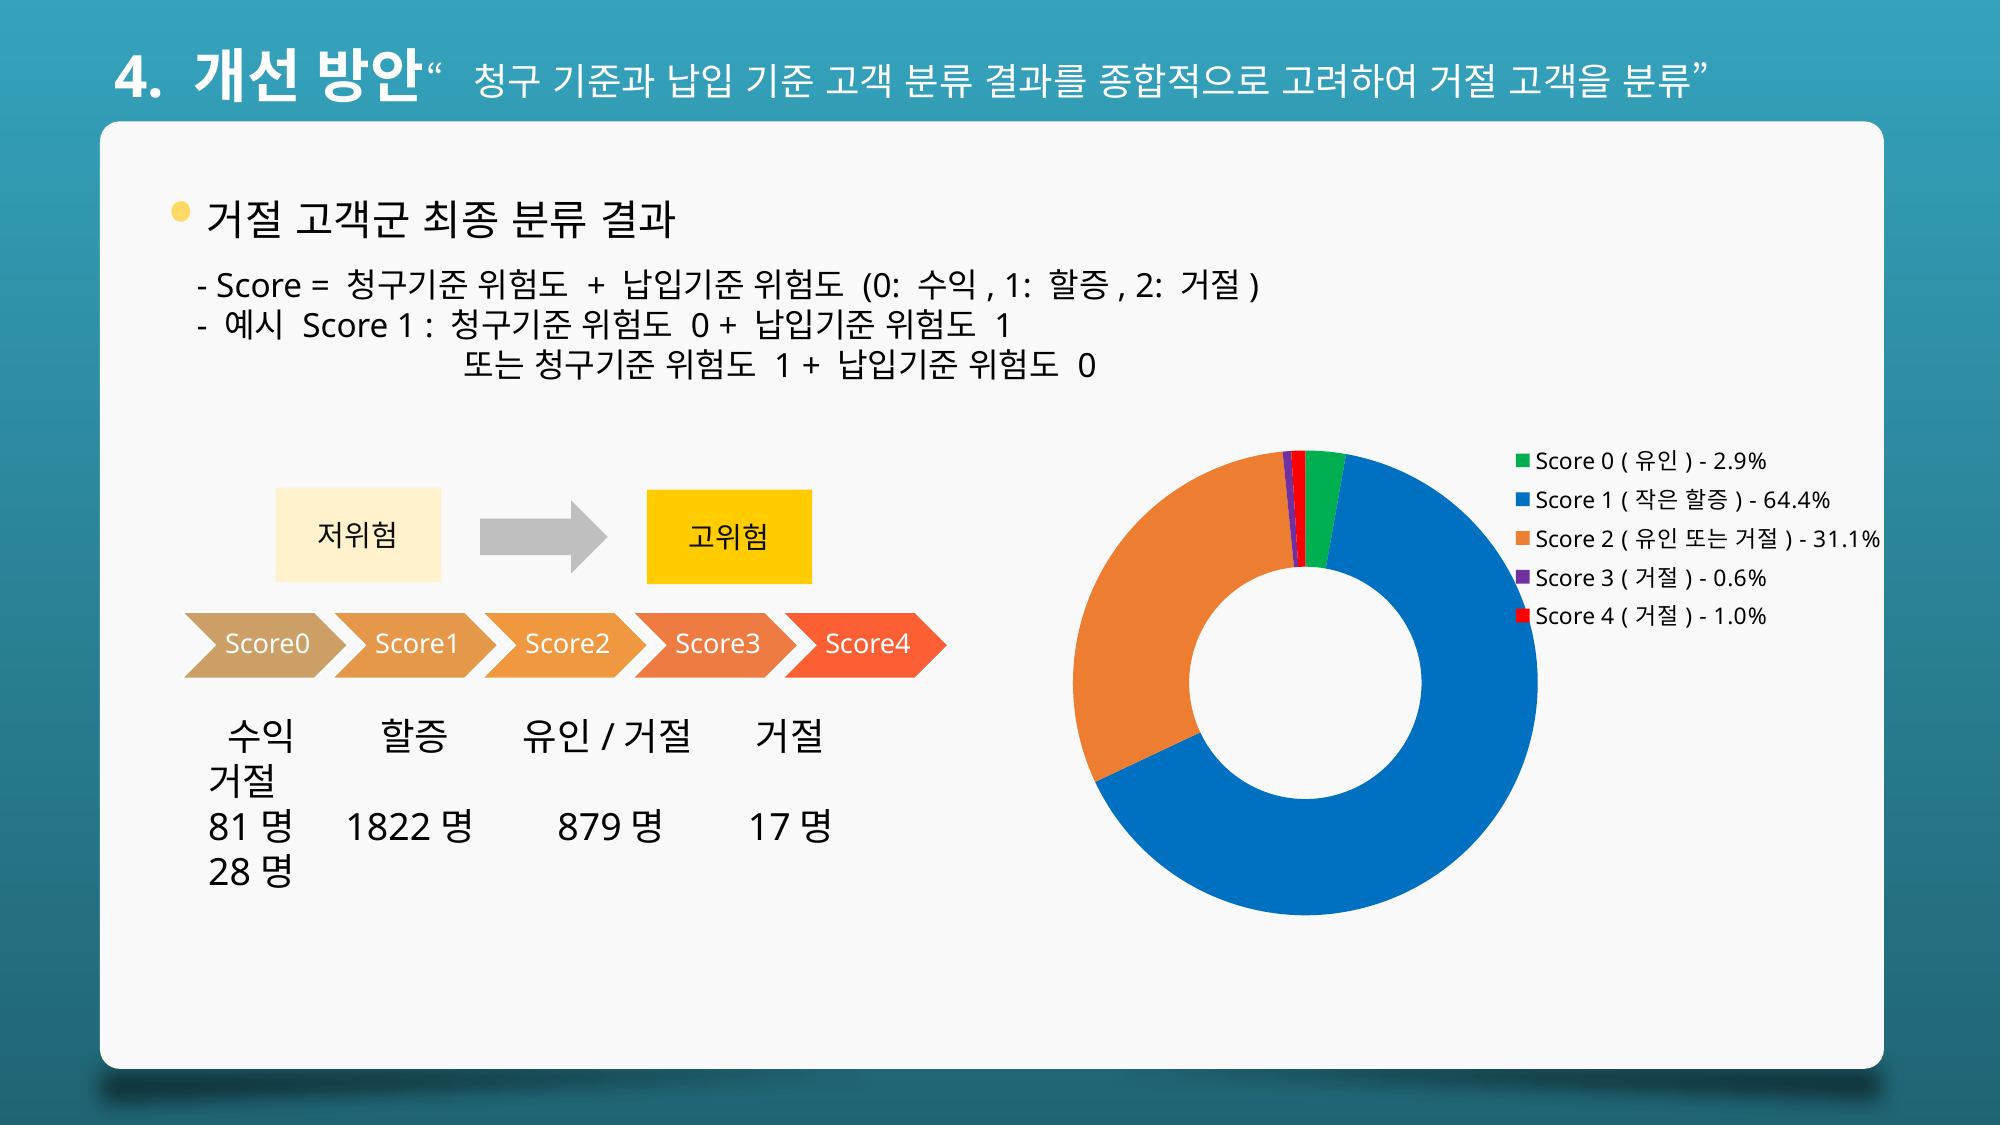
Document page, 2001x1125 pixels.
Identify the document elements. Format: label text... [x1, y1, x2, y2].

text_box “청구 기준과 납입 기준 고객 분류 결과를 종합적으로 고려하여 거절 고객을 분류” [411, 50, 1968, 111]
text_box [170, 199, 191, 223]
text_box 4. 개선 방안 [100, 31, 1229, 117]
text_box 수익 할증 유인/거절 거절 거절 81명 1822명 879명 17명 28명 [193, 818, 949, 901]
text_box 거절 고객군 최종 분류 결과 [191, 161, 894, 248]
text_box - Score = 청구기준 위험도 + 납입기준 위험도 (0: 수익, 1: 할증, 2: 거절) - 예시 Score 1 : 청구기준 위험도 0 + 납입기준 위험도 1 또는 청구기준 위험도 1 + 납입기준 위험도 0 [182, 257, 1968, 392]
chart [994, 406, 1895, 939]
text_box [181, 472, 949, 818]
